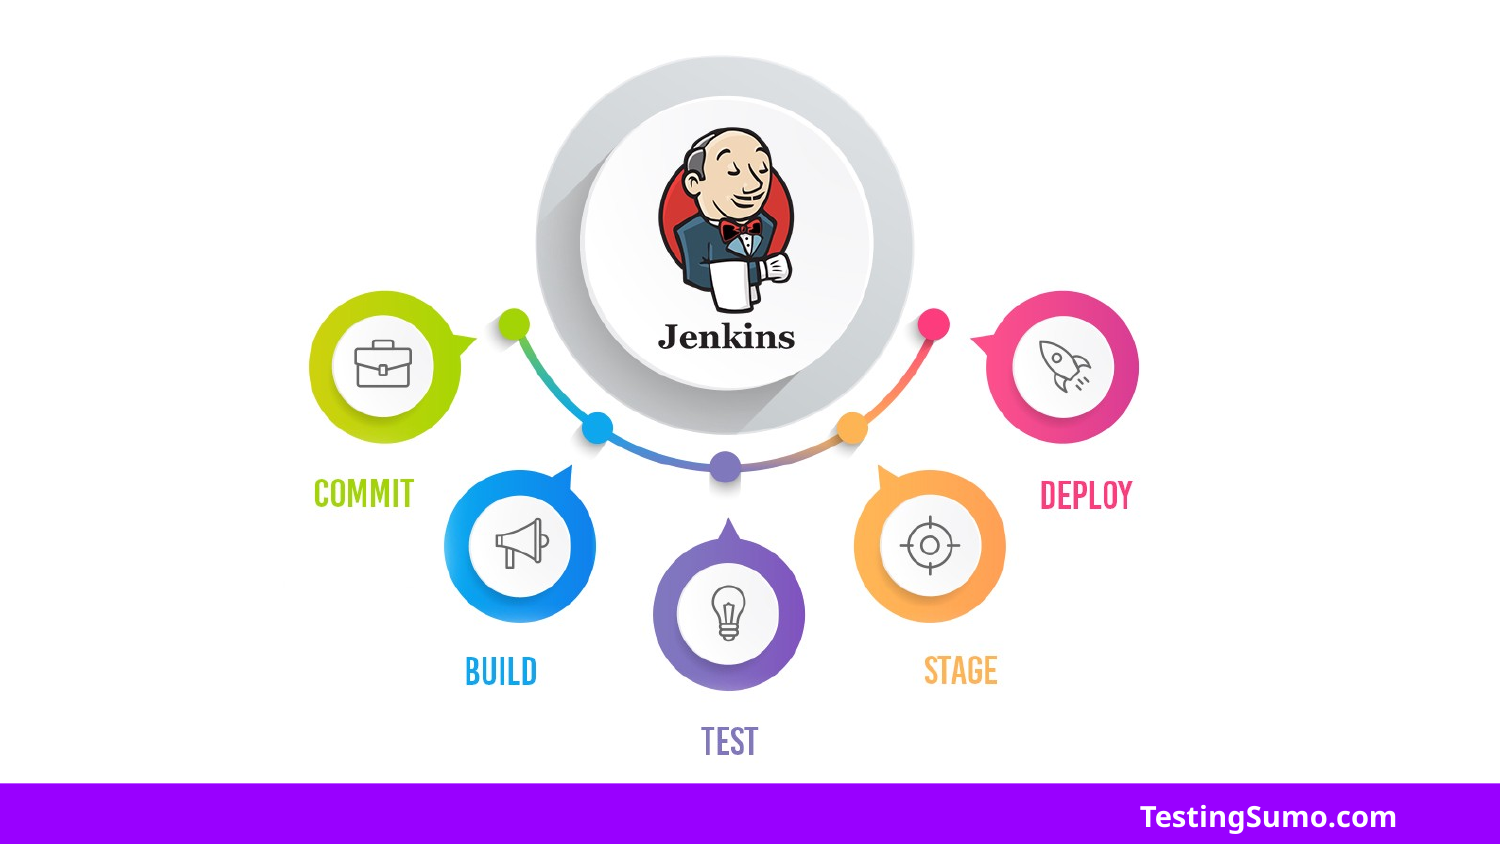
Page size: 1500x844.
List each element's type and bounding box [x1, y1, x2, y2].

picture [277, 5, 1177, 777]
